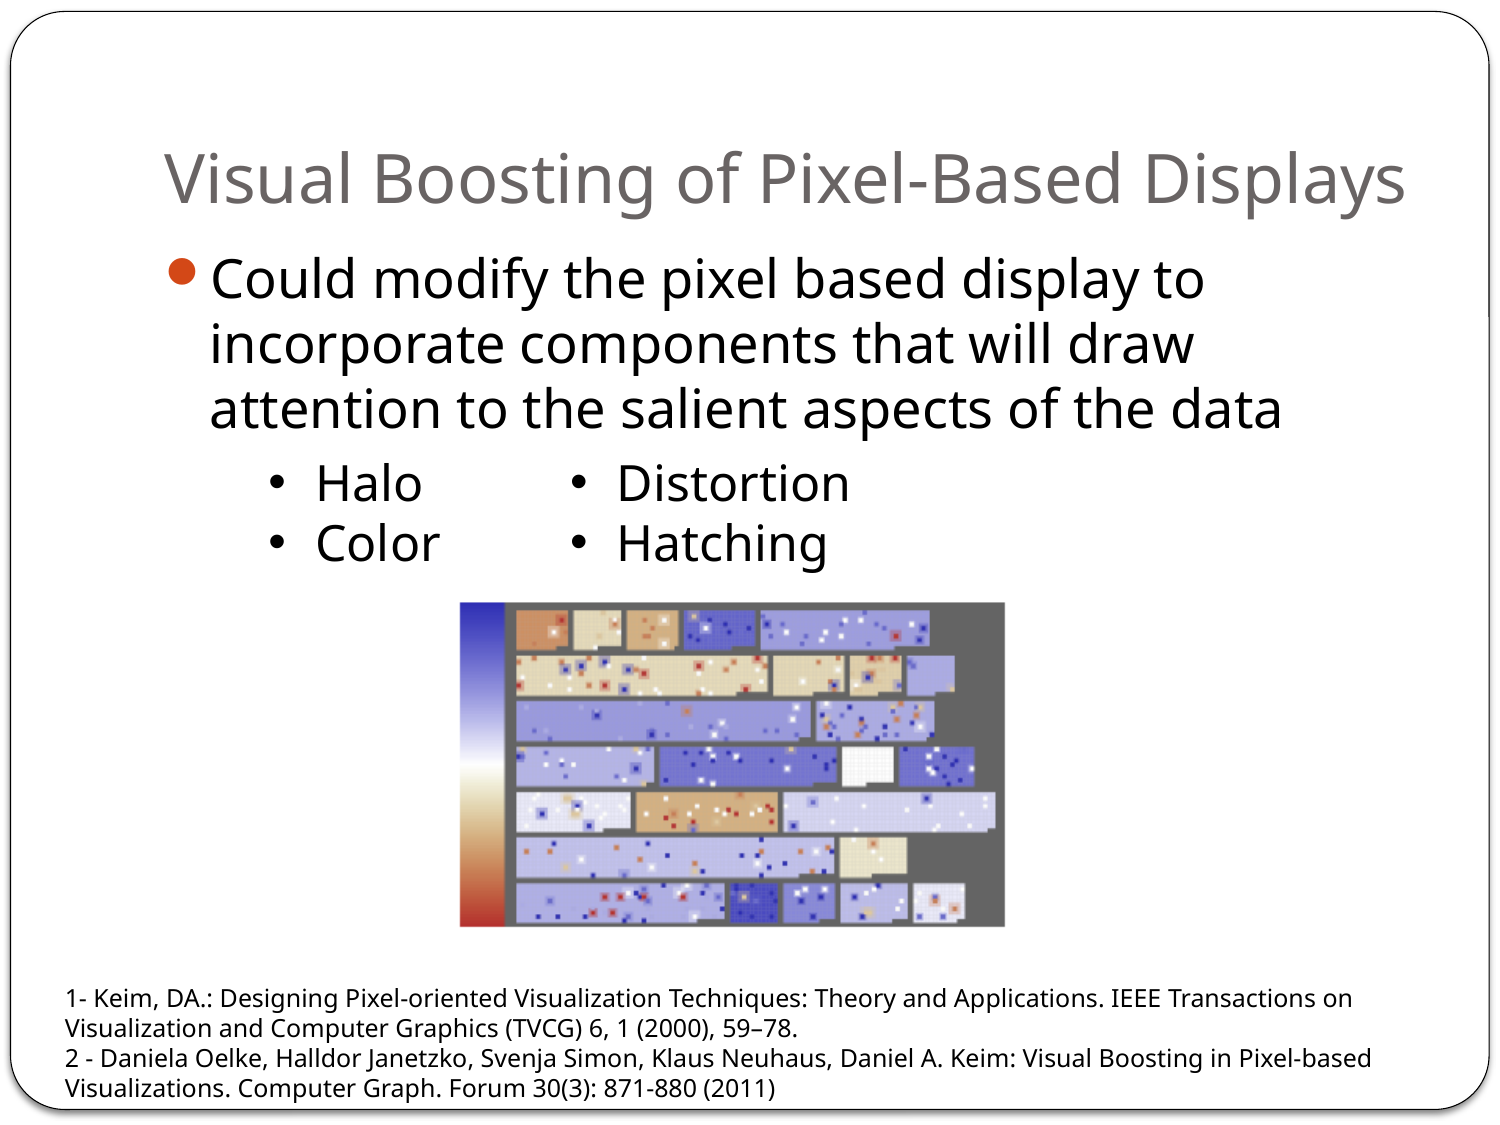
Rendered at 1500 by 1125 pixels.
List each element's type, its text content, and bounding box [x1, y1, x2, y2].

text_box Distortion Hatching [555, 444, 867, 580]
list Could modify the pixel based display to incorporate components that will draw attention to the salient aspects of the data [150, 237, 1425, 974]
title Visual Boosting of Pixel-Based Displays [150, 45, 1425, 233]
picture [454, 587, 1013, 935]
text_box Halo Color [253, 444, 456, 580]
text_box 1- Keim, DA.: Designing Pixel-oriented Visualization Techniques: Theory and Applications. IEEE Transactions on Visualization and Computer Graphics (TVCG) 6, 1 (2000), 59–78. 2 - Daniela Oelke, Halldor Janetzko, Svenja Simon, Klaus Neuhaus, Daniel A. Keim: Visual Boosting in Pixel-based Visualizations. Computer Graph. Forum 30(3): 871-880 (2011) [50, 974, 1450, 1110]
